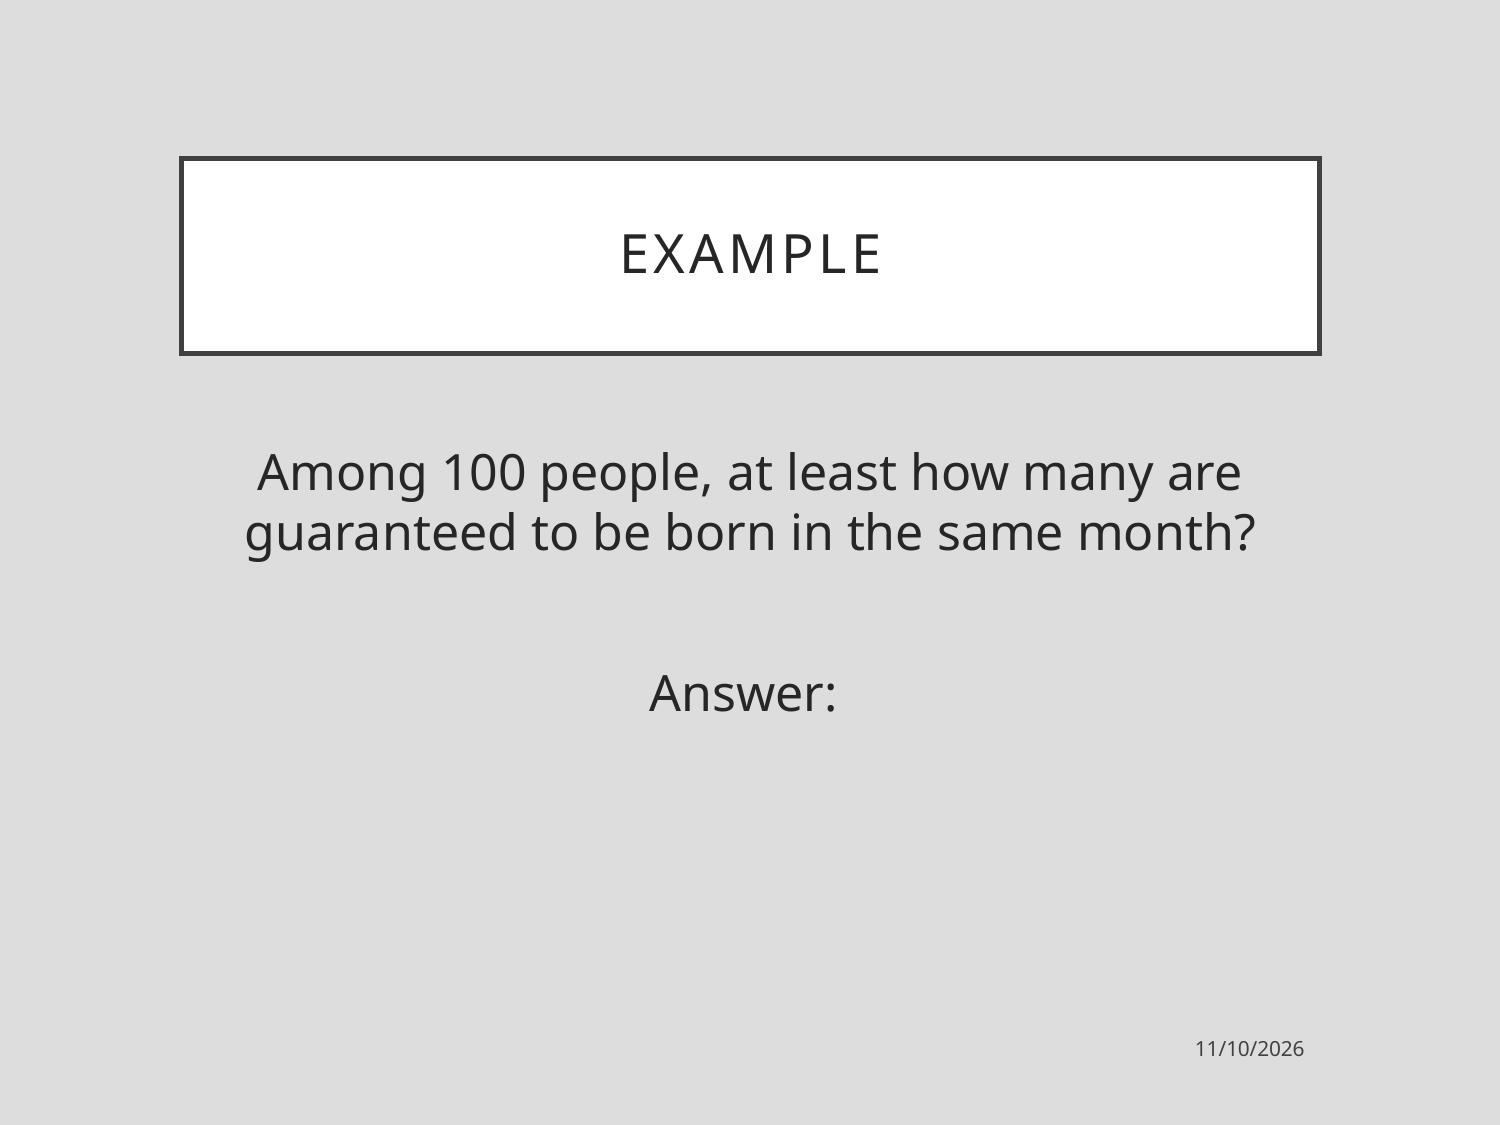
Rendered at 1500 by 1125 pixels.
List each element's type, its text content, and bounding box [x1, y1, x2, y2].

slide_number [980, 1023, 1320, 1077]
title Example [179, 156, 1322, 356]
